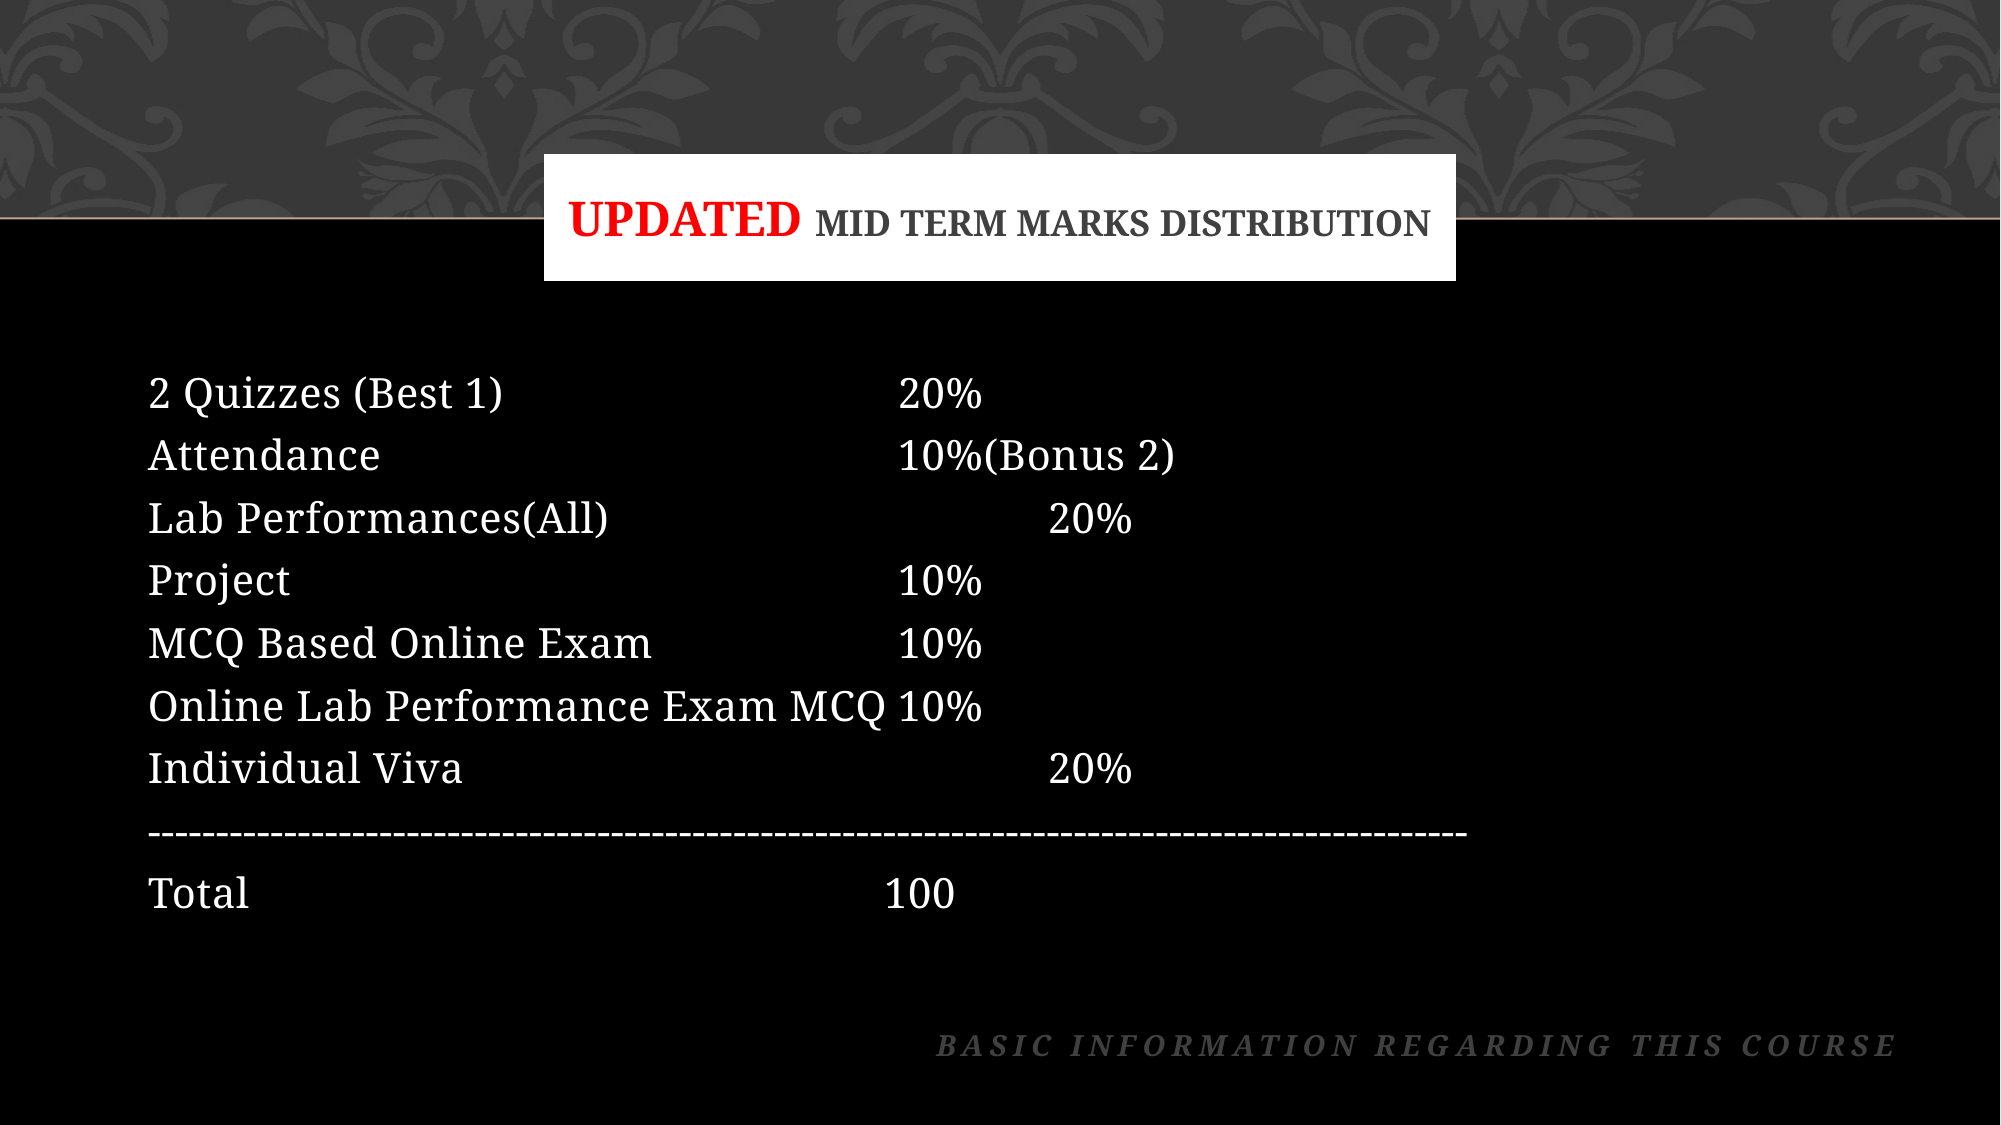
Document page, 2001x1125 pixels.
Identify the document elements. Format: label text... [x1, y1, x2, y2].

footer Basic Information Regarding this Course [849, 1020, 1981, 1102]
list 2 Quizzes (Best 1) 20% Attendance 10%(Bonus 2) Lab Performances(All) 20% Project 10% MCQ Based Online Exam 10% Online Lab Performance Exam MCQ 10% Individual Viva 20% ------------------------------------------------------------------------------------------------- Total 100 [132, 358, 1782, 1029]
title Updated mid term Marks Distribution [544, 154, 1456, 281]
